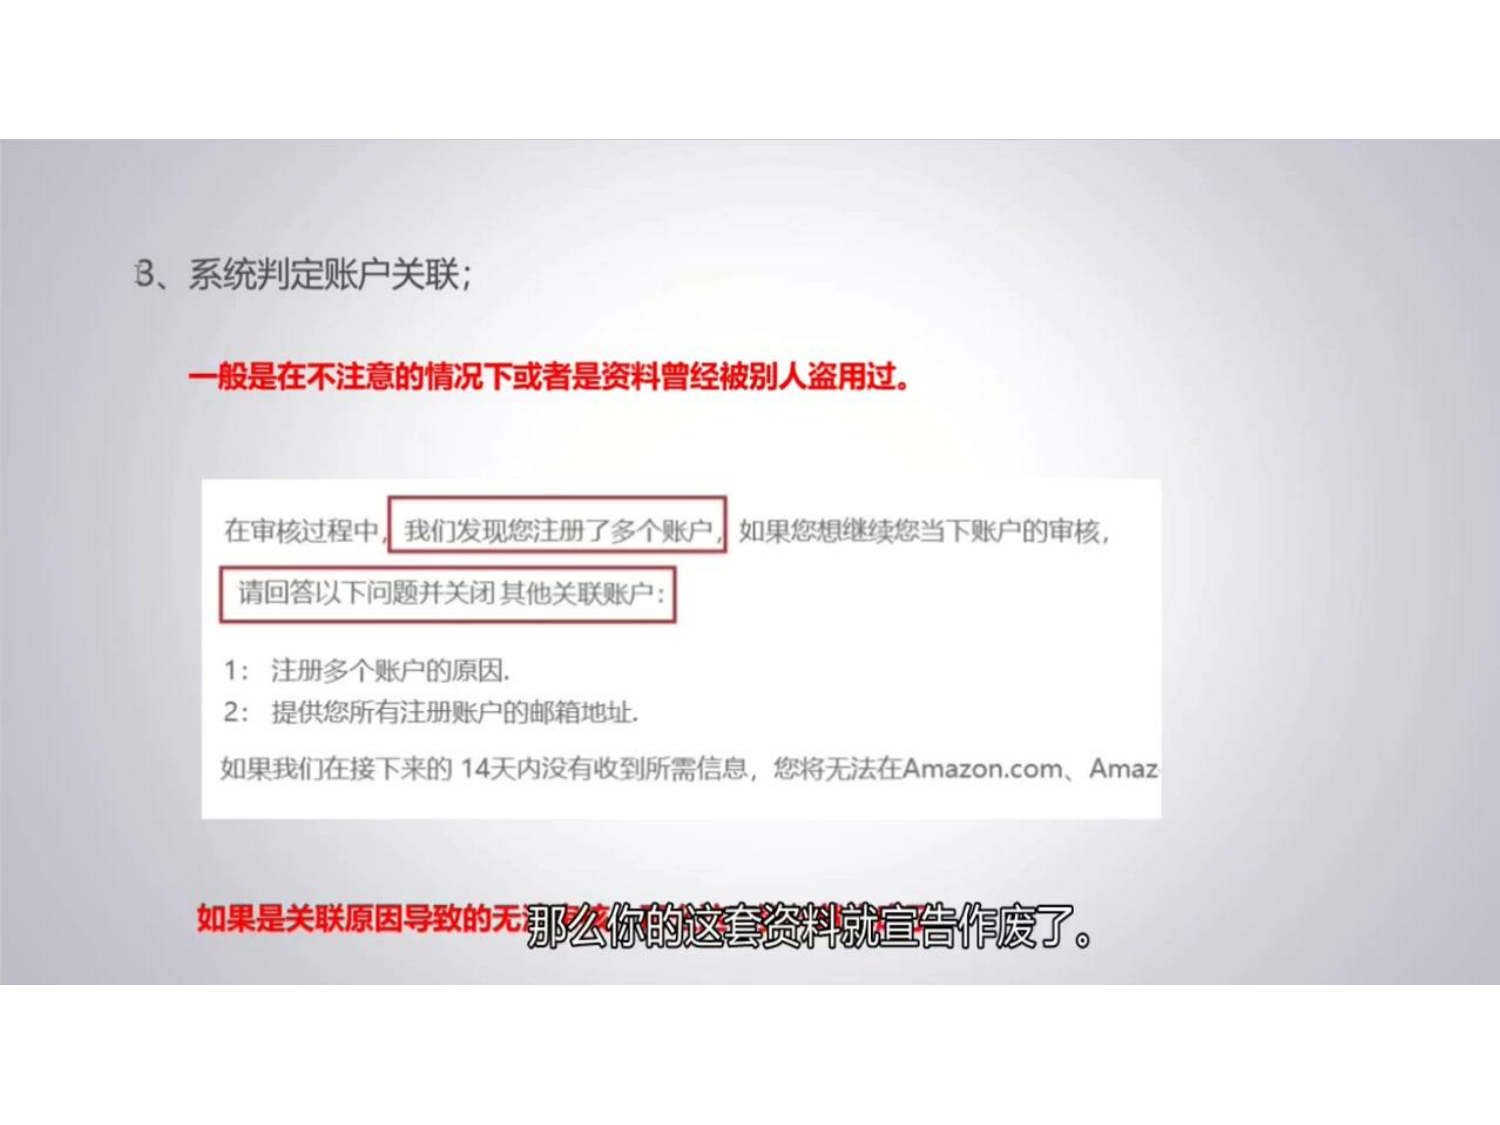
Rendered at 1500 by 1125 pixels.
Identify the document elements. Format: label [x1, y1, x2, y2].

picture [0, 139, 1500, 986]
